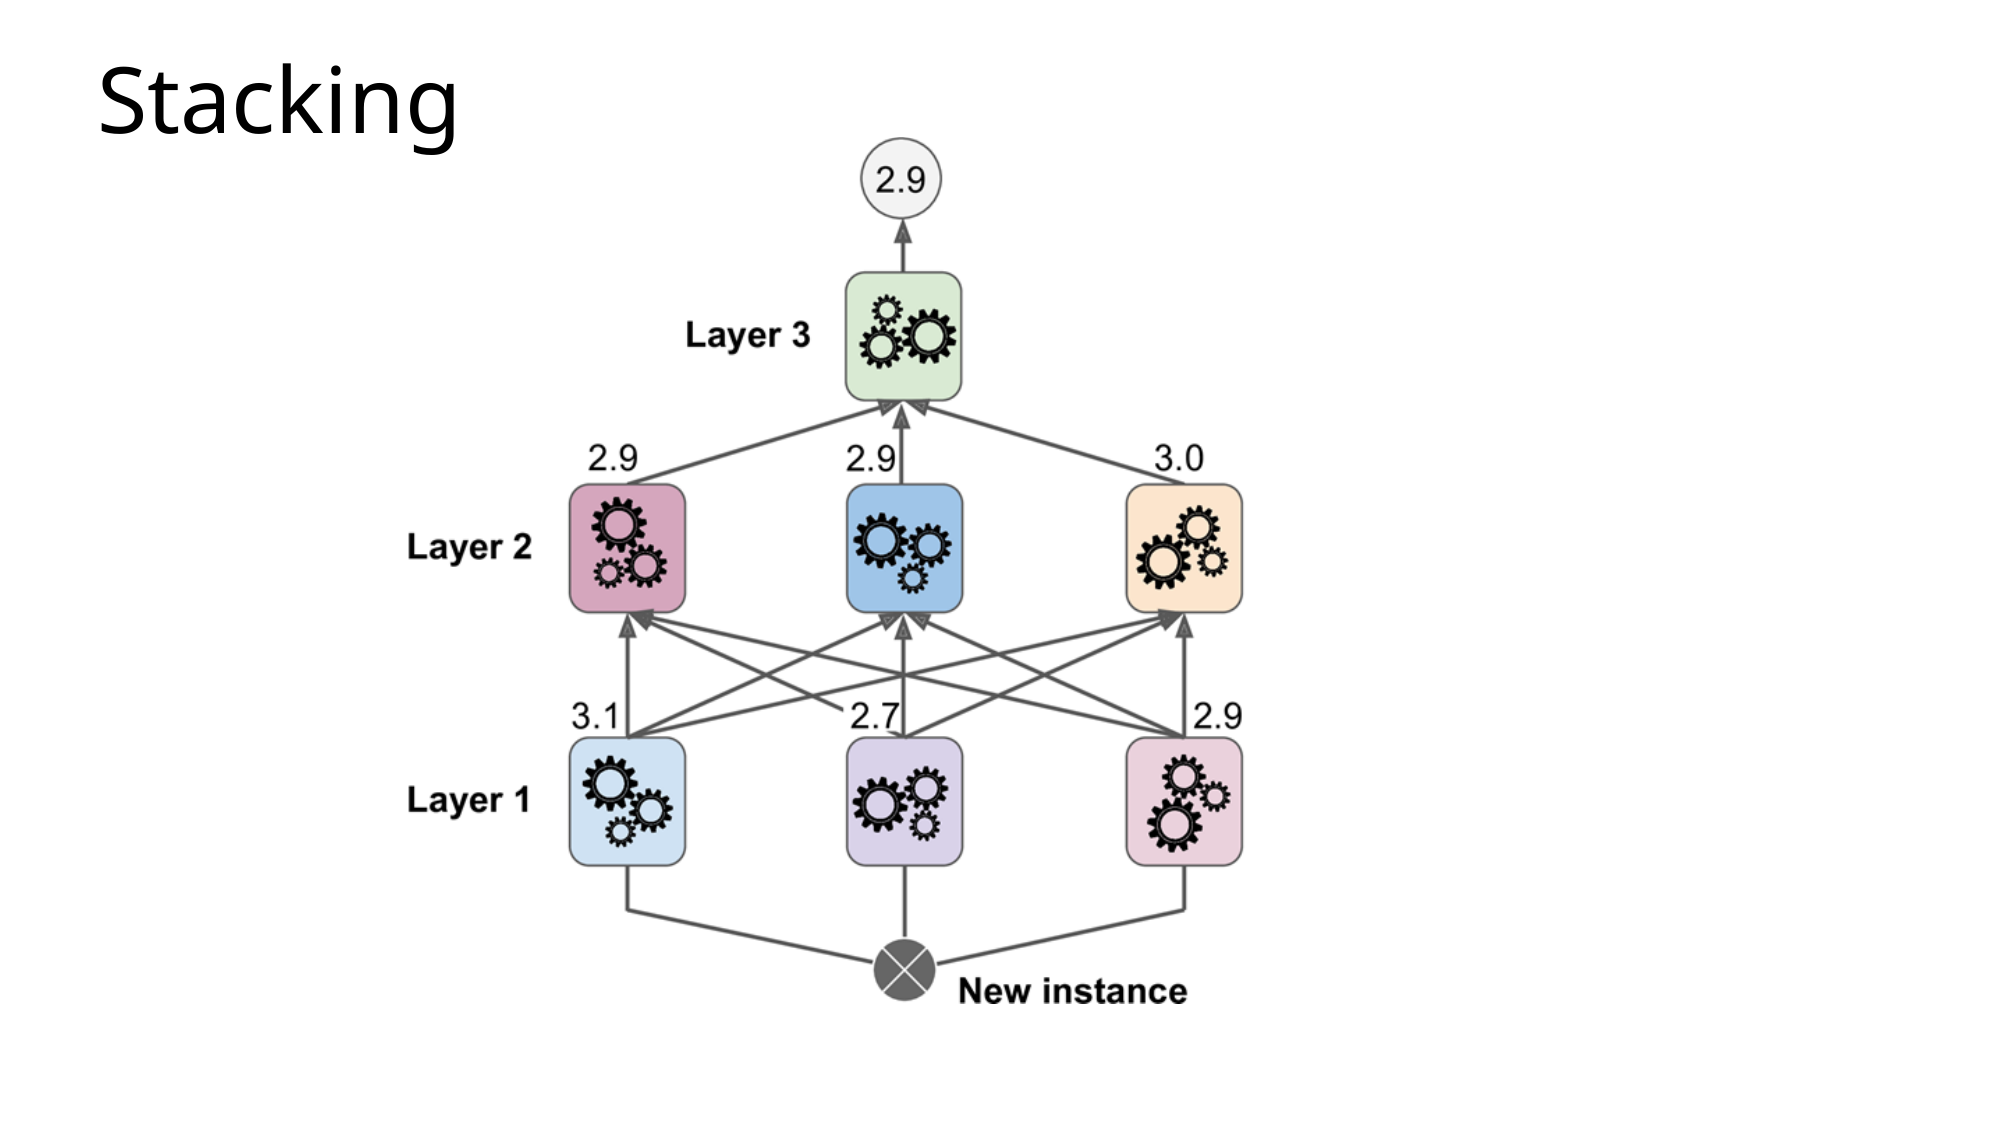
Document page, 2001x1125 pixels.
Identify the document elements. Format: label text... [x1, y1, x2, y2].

text_box Stacking [82, 46, 1808, 264]
picture [380, 137, 1246, 1004]
